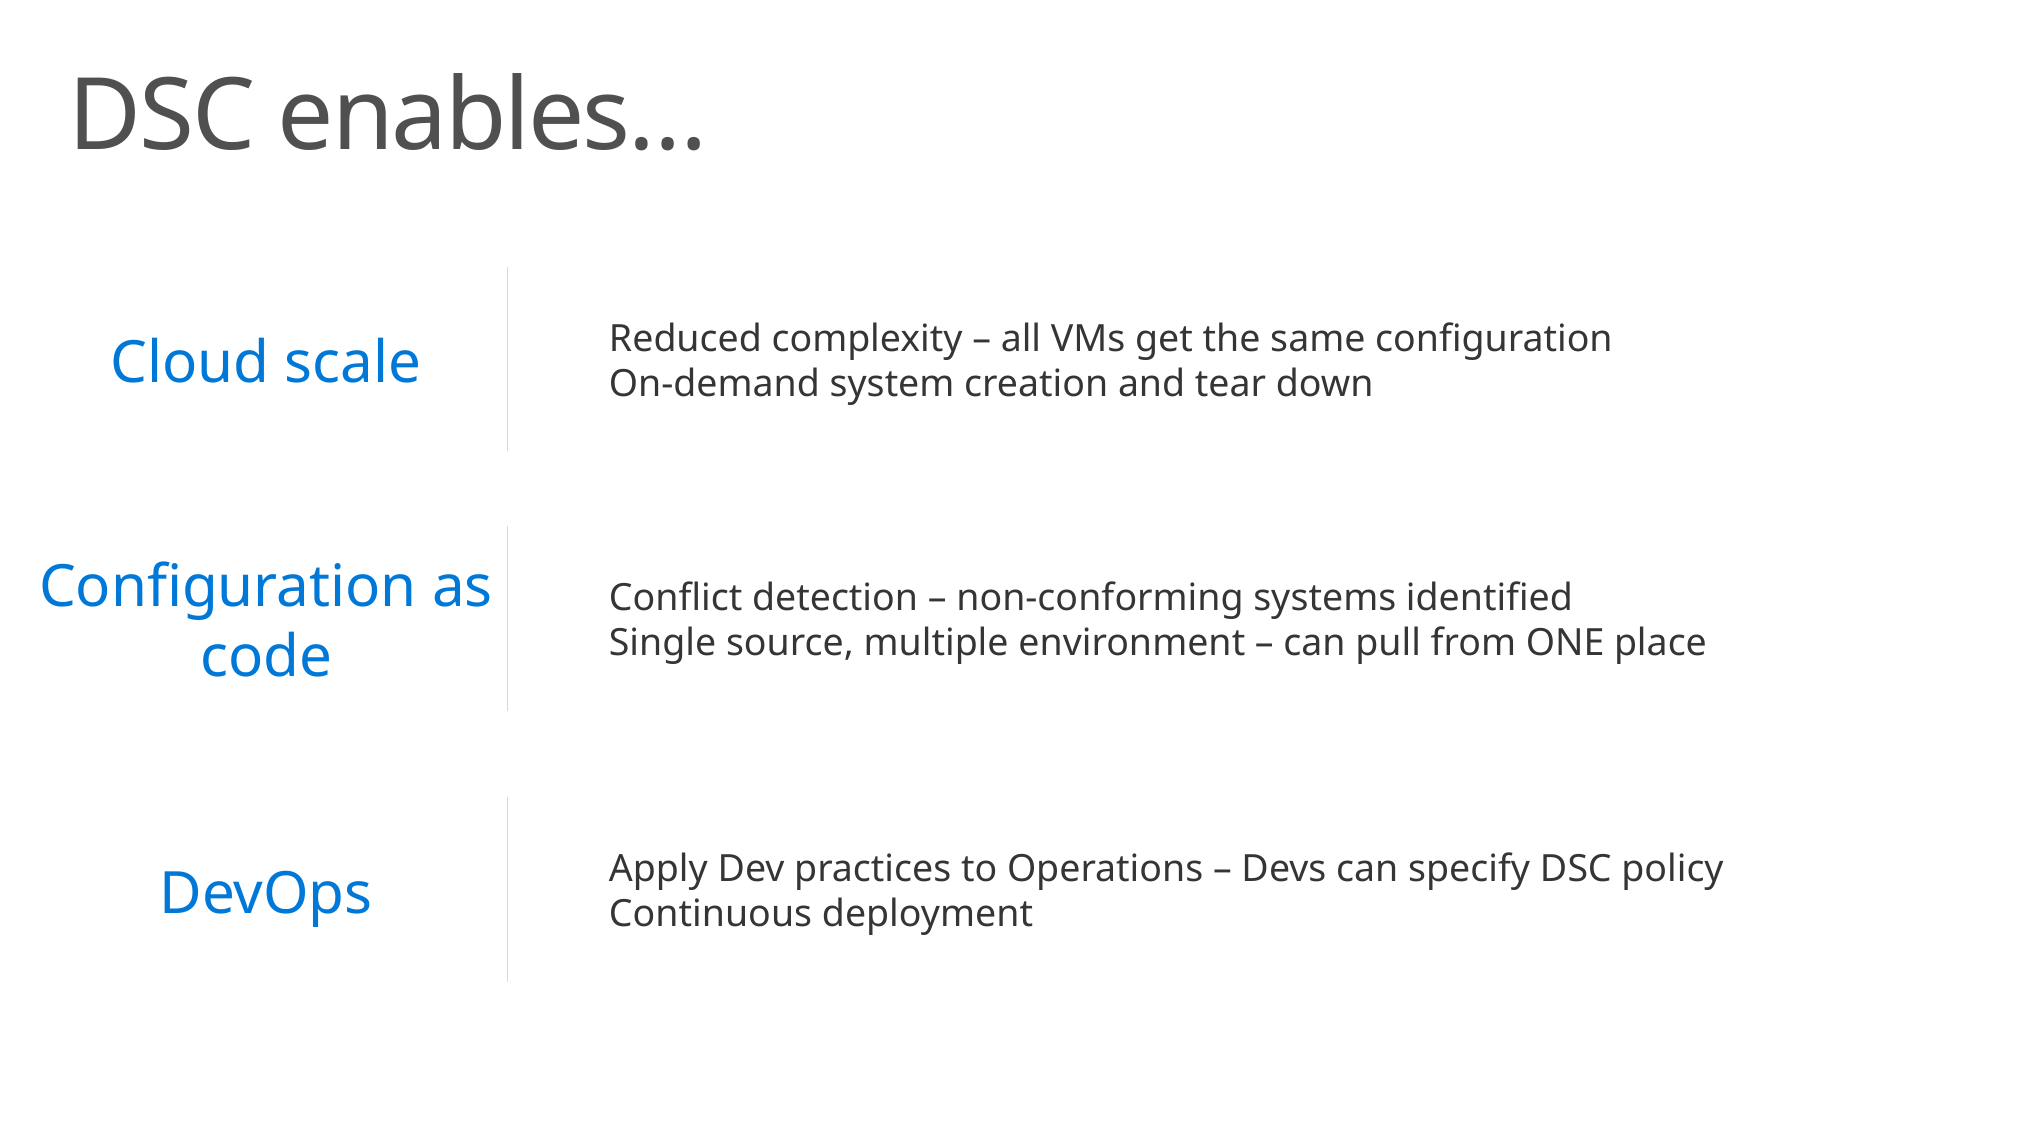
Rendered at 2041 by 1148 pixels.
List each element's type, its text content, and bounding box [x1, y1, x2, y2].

text_box Cloud scale [24, 236, 508, 482]
text_box Reduced complexity – all VMs get the same configuration On-demand system creation and tear down [532, 236, 1908, 482]
text_box DevOps [24, 755, 508, 1024]
title DSC enables… [45, 48, 1996, 199]
text_box Conflict detection – non-conforming systems identified Single source, multiple environment – can pull from ONE place [532, 496, 1908, 739]
text_box Apply Dev practices to Operations – Devs can specify DSC policy Continuous deployment [532, 755, 1908, 1023]
text_box Configuration as code [24, 496, 508, 740]
